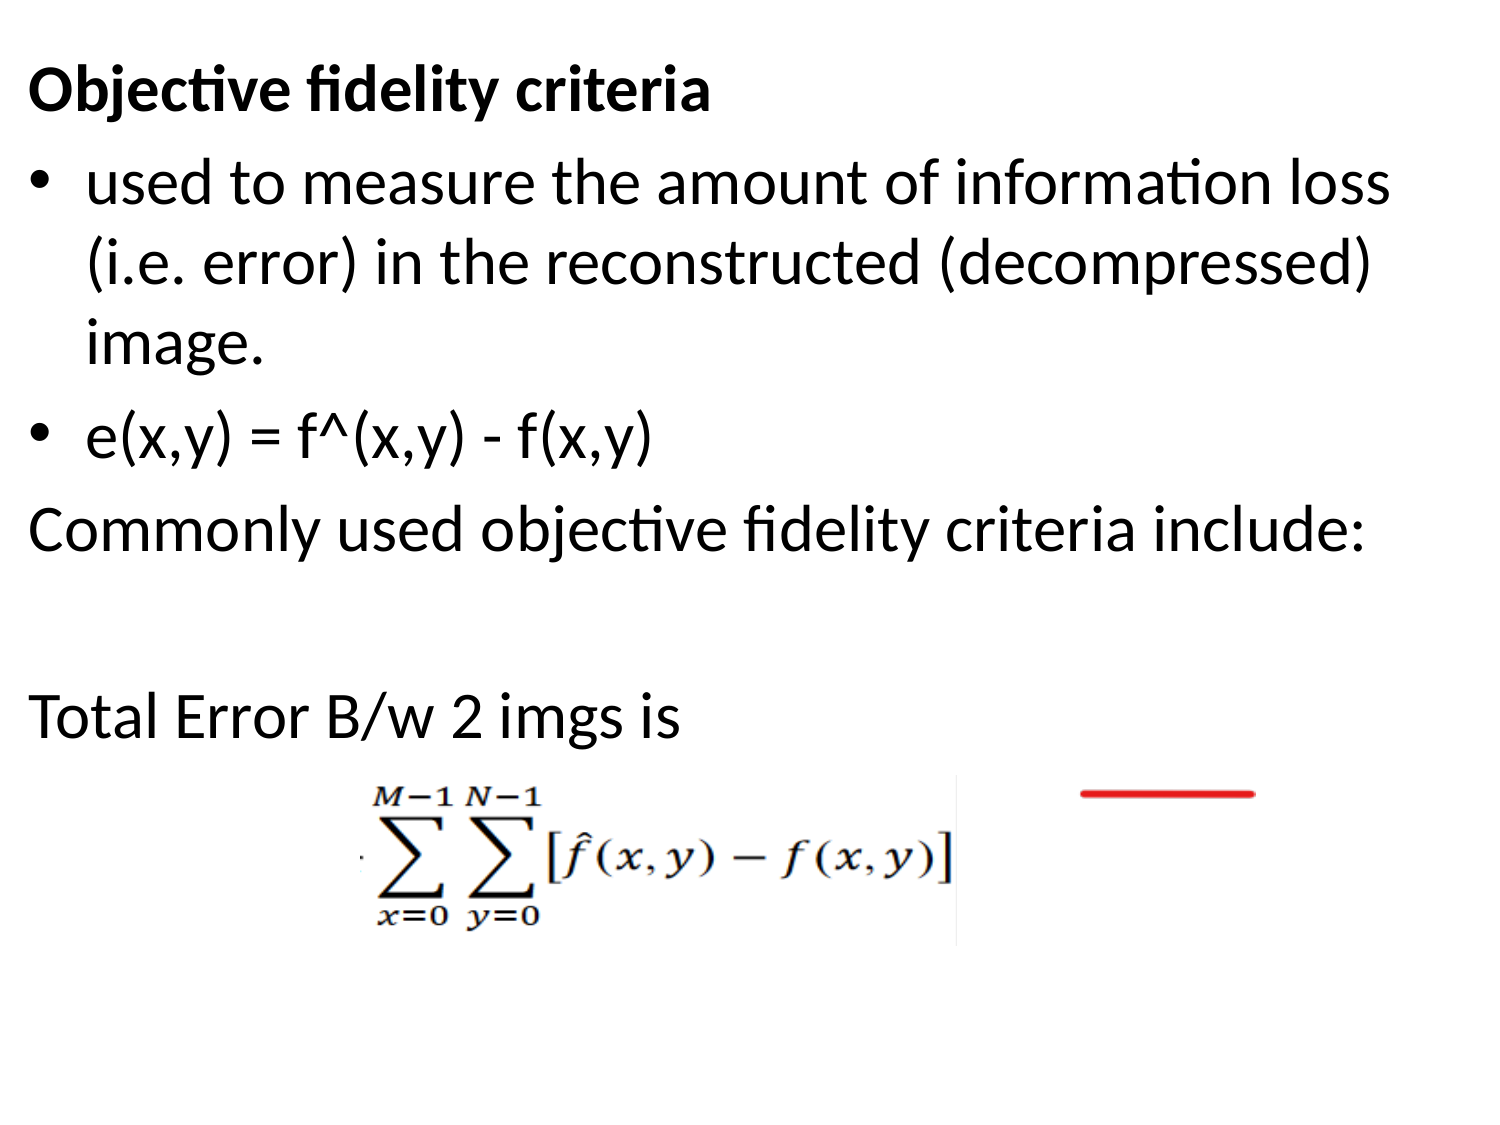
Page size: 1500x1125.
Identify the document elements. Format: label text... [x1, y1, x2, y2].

picture [359, 774, 1256, 946]
list Objective fidelity criteria used to measure the amount of information loss (i.e. error) in the reconstructed (decompressed) image. e(x,y) = f^(x,y) - f(x,y) Commonly used objective fidelity criteria include: Total Error B/w 2 imgs is [13, 36, 1483, 1092]
